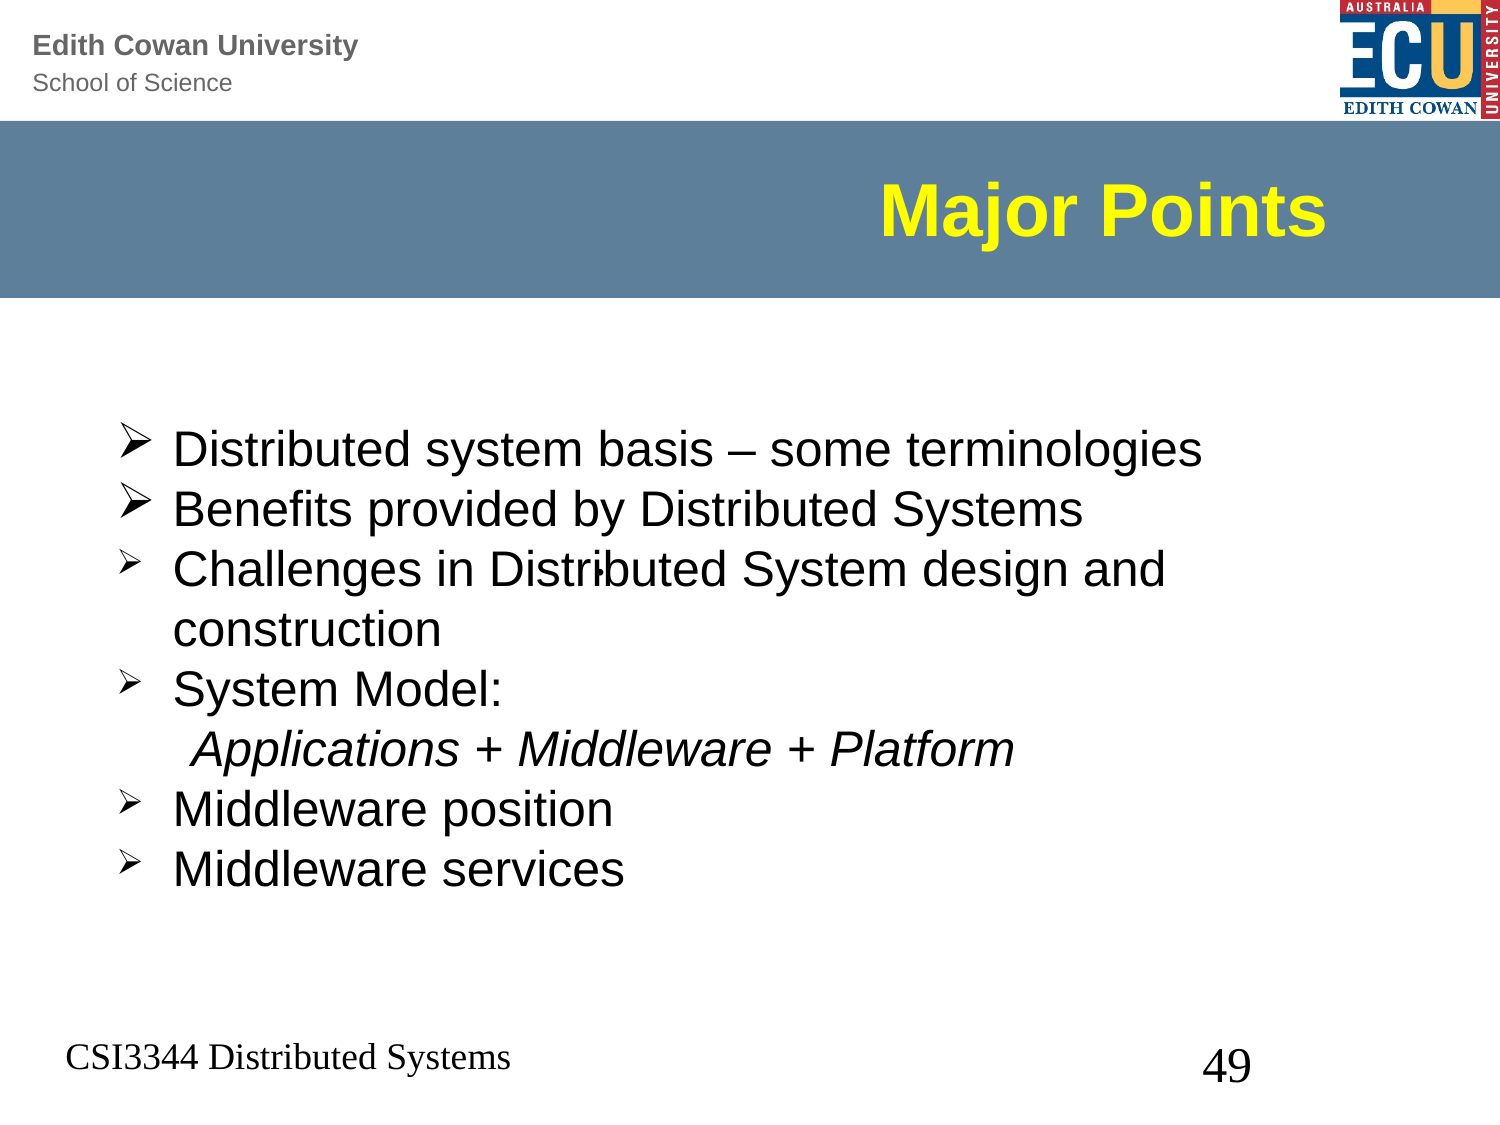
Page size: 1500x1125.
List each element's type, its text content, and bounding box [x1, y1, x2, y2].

text_box . [504, 532, 631, 593]
list Distributed system basis – some terminologies Benefits provided by Distributed Systems Challenges in Distributed System design and construction System Model: Applications + Middleware + Platform Middleware position Middleware services [101, 408, 1342, 971]
picture [1340, 0, 1500, 119]
text_box CSI3344 Distributed Systems [50, 1024, 762, 1100]
slide_number 49 [1187, 1025, 1500, 1100]
title Major Points [179, 154, 1344, 258]
